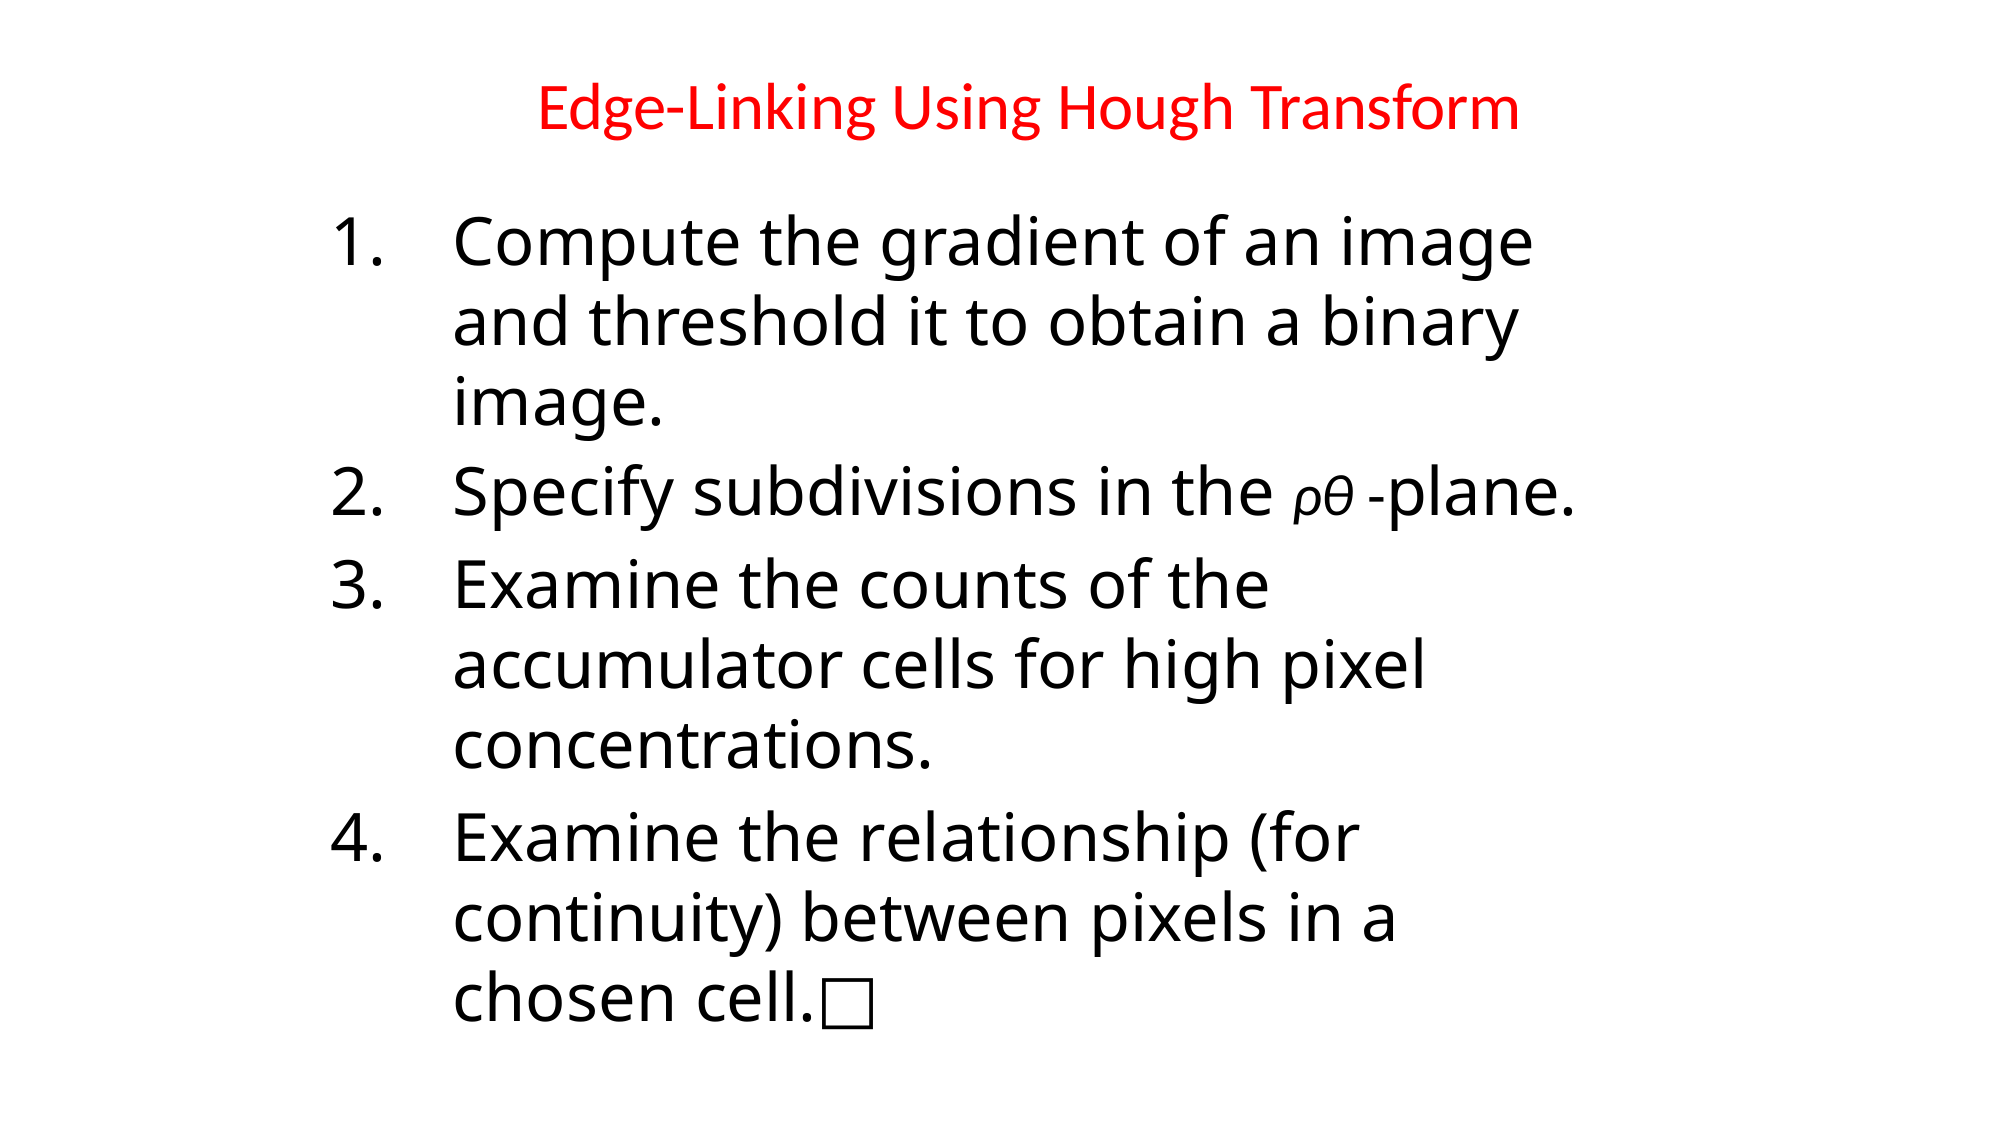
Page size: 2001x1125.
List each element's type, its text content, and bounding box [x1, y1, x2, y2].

text_box Edge-Linking Using Hough Transform Compute the gradient of an image and threshold it to obtain a binary image. Specify subdivisions in the ρθ -plane. Examine the counts of the accumulator cells for high pixel concentrations. Examine the relationship (for continuity) between pixels in a chosen cell.□ [328, 60, 1626, 1035]
